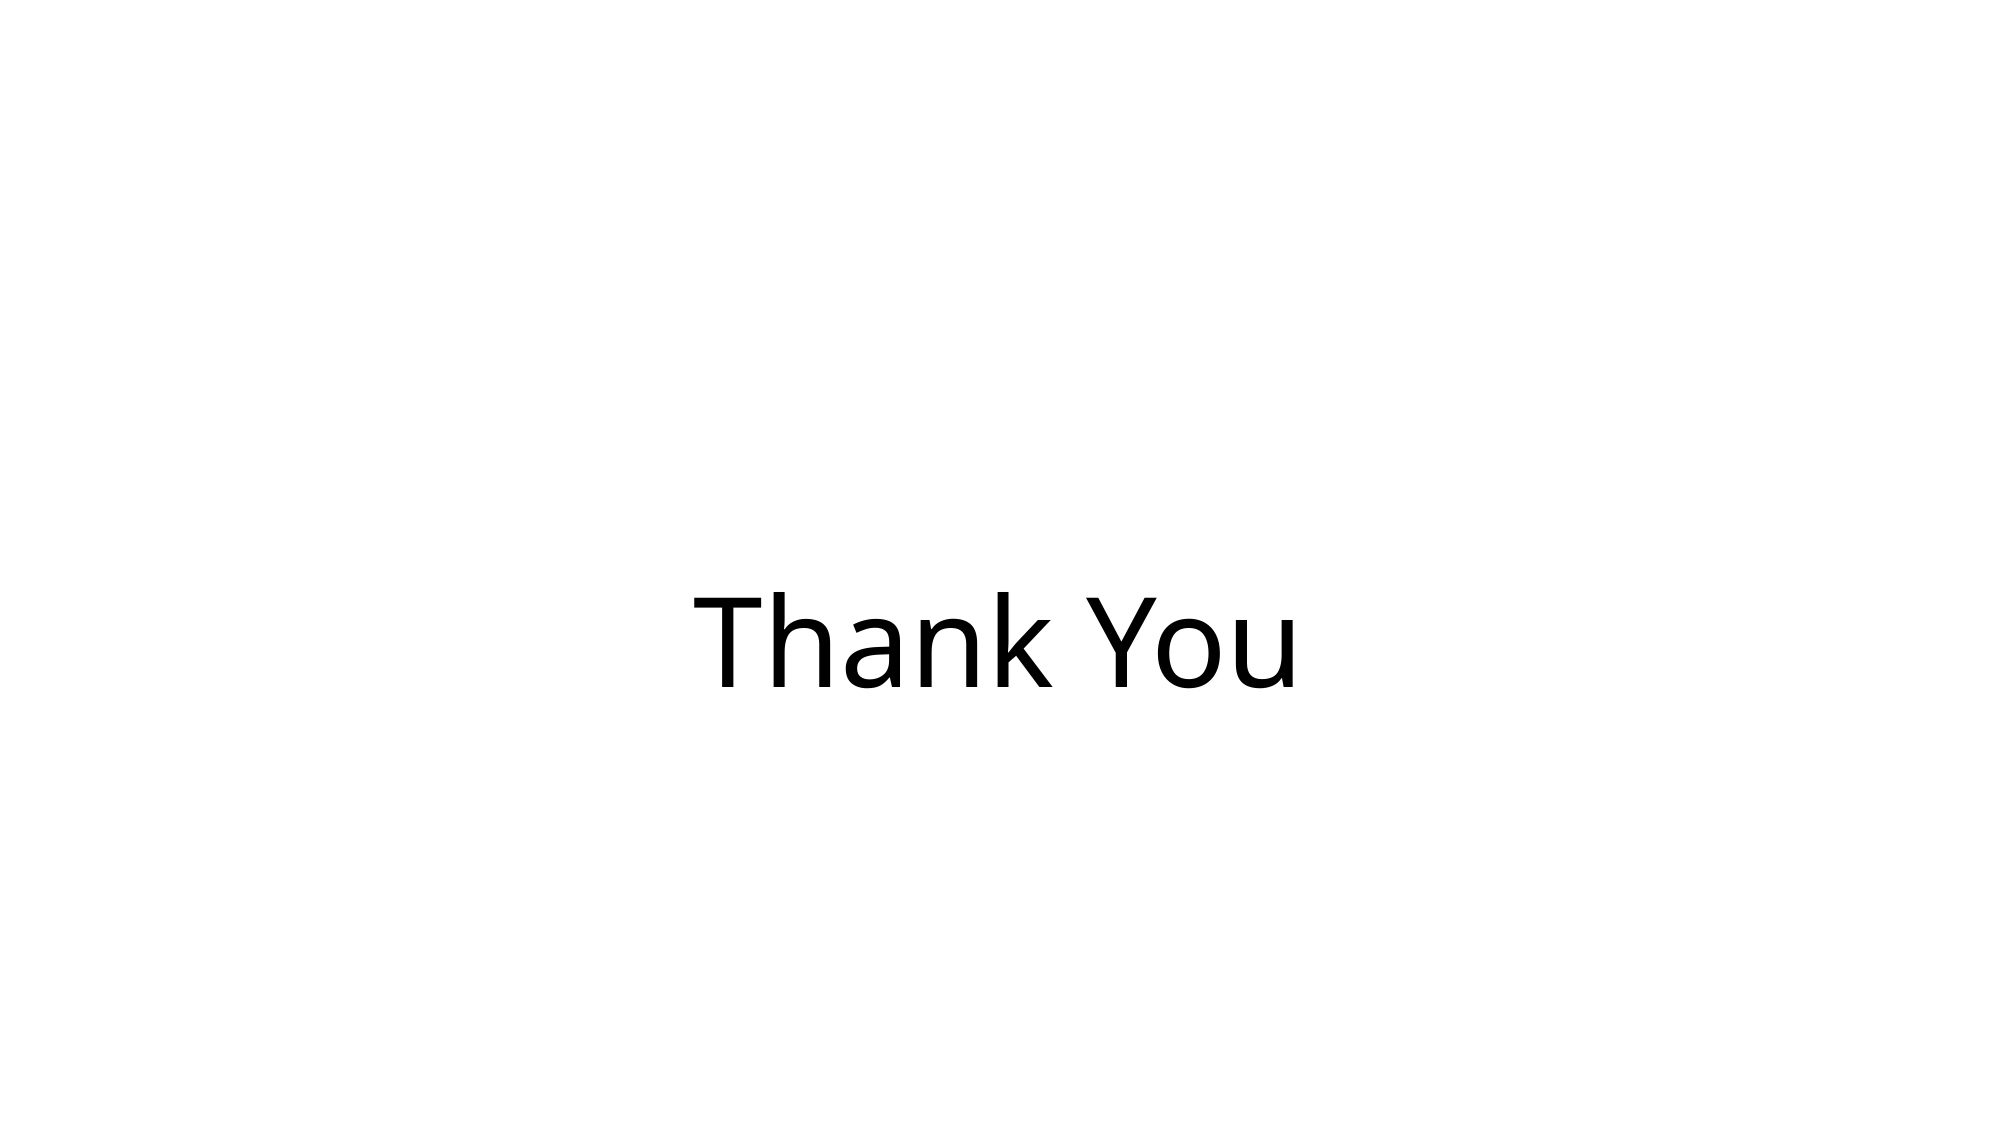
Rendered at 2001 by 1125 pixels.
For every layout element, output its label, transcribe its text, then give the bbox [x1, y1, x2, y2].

title Thank You [136, 224, 1862, 722]
